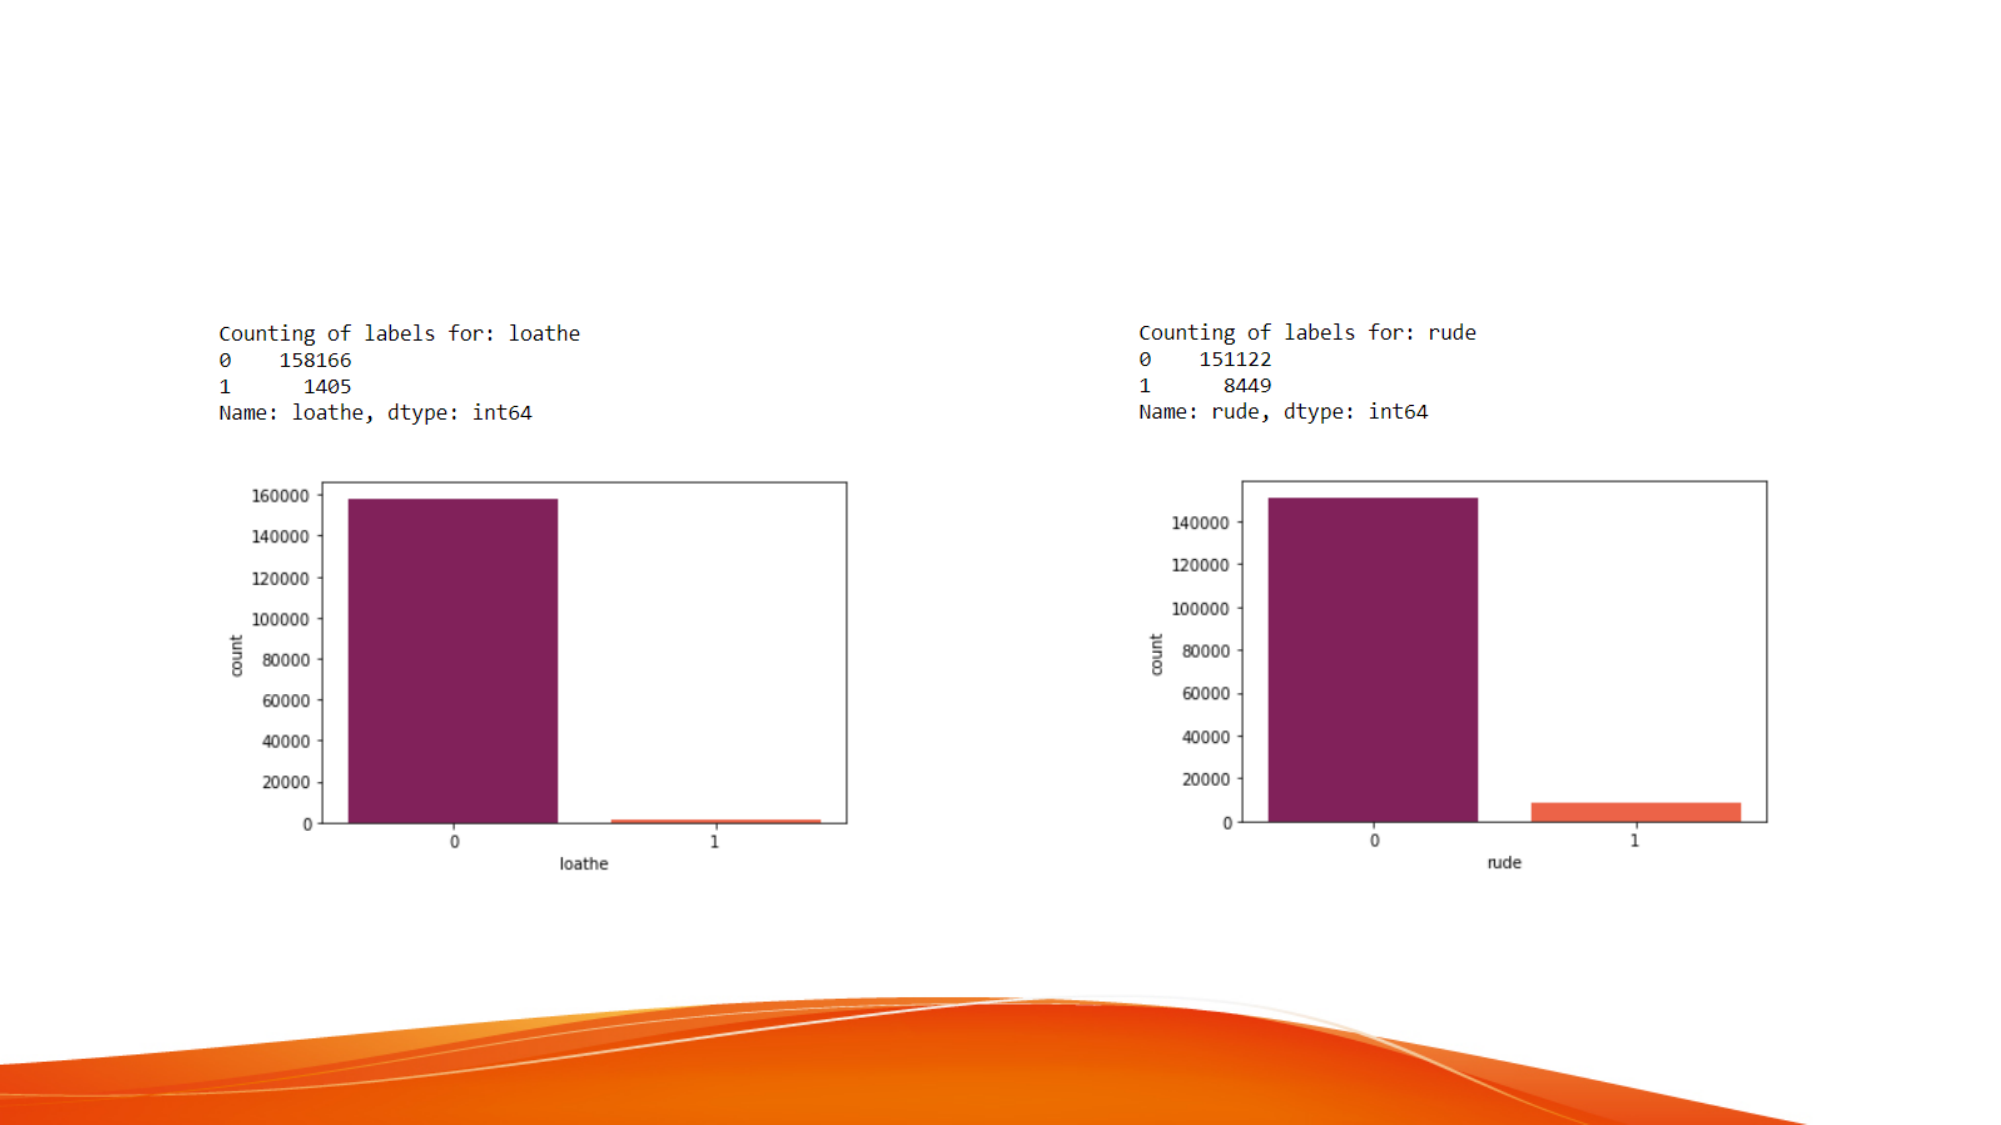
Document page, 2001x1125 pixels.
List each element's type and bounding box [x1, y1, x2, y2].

picture [0, 0, 2000, 1125]
list [211, 322, 872, 876]
list [1136, 316, 1781, 881]
